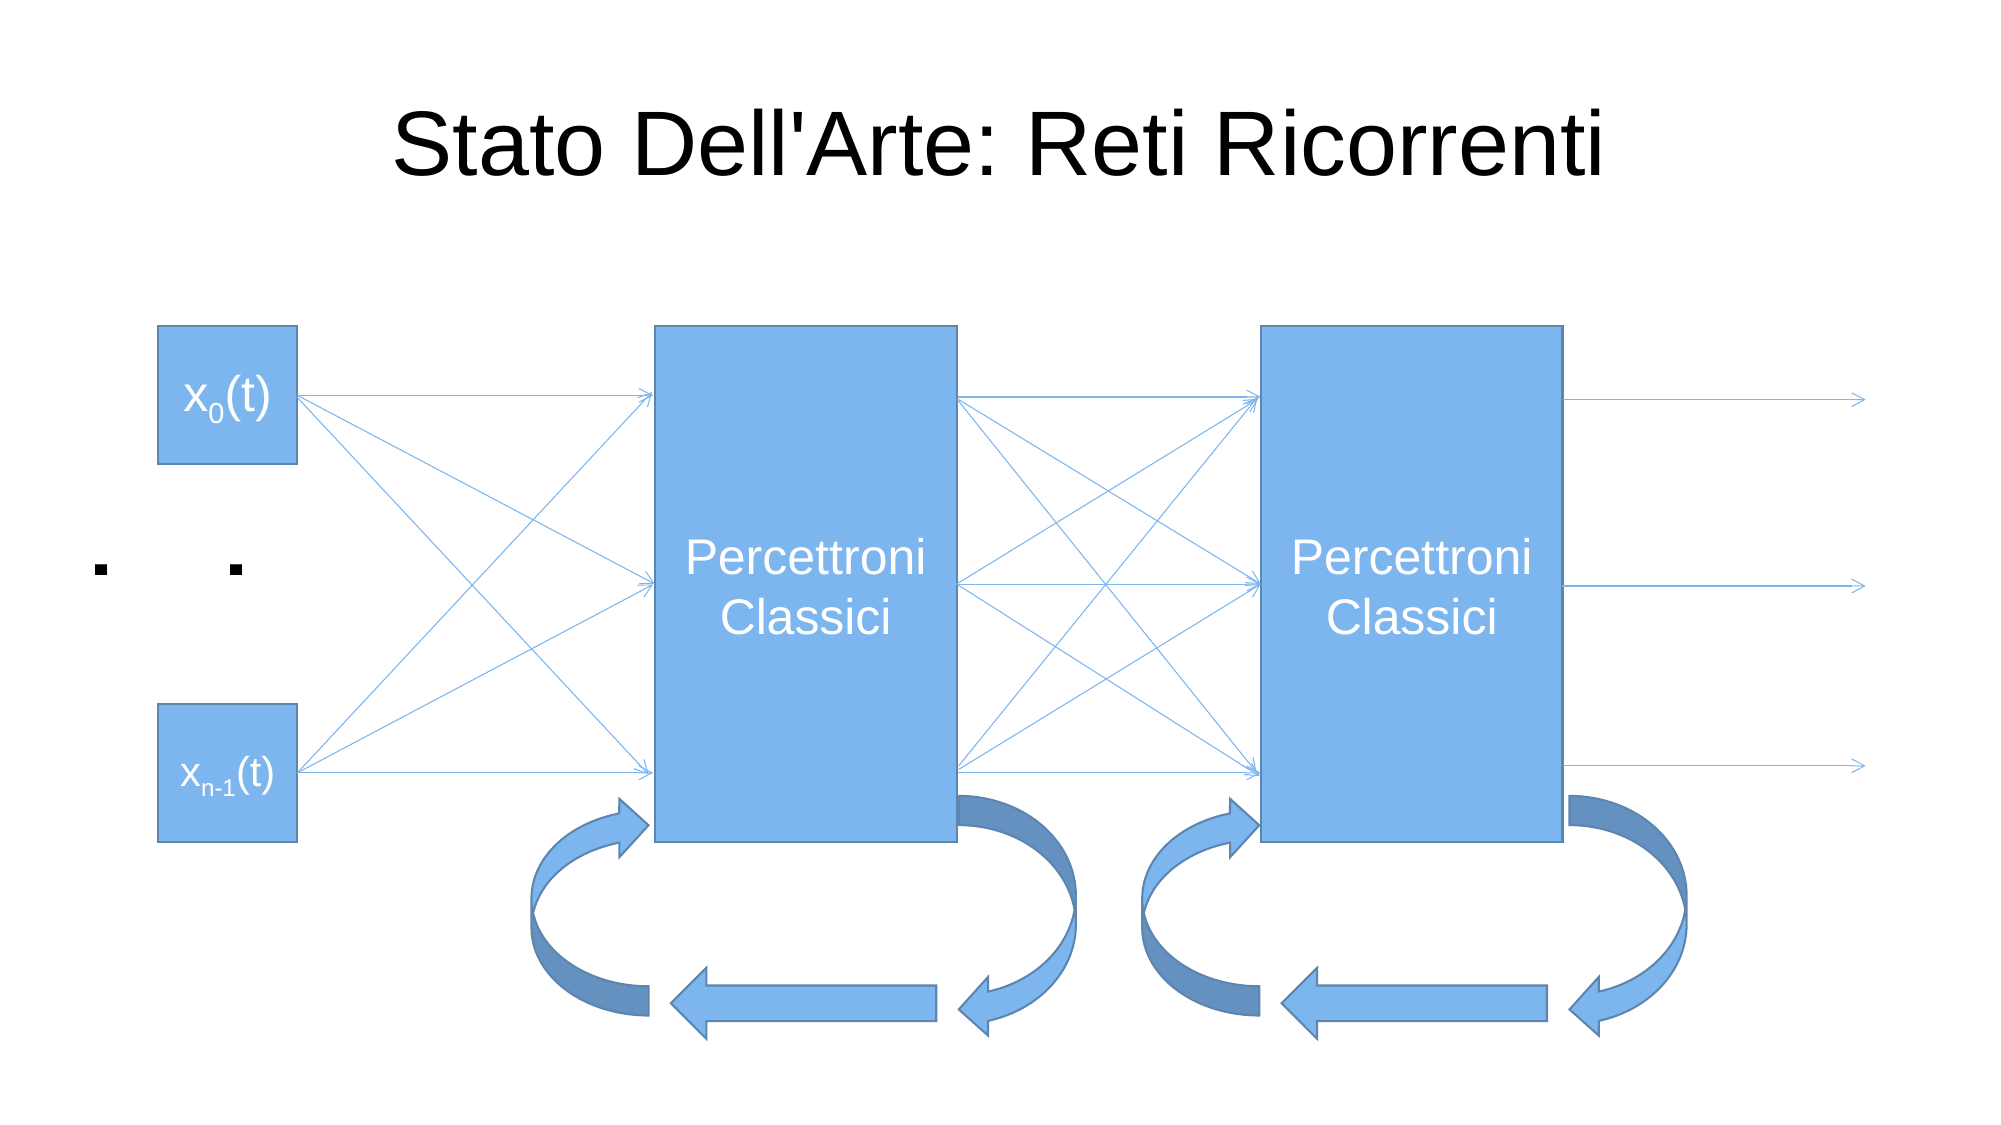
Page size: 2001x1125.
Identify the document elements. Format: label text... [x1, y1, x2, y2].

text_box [297, 392, 653, 773]
text_box Percettroni Classici [1260, 325, 1564, 843]
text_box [158, 326, 351, 842]
title Stato Dell'Arte: Reti Ricorrenti [99, 44, 1901, 233]
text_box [956, 584, 1260, 777]
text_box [296, 397, 649, 775]
text_box [1568, 794, 1688, 1038]
text_box Percettroni Classici [654, 325, 958, 843]
text_box [1280, 965, 1549, 1042]
text_box [1141, 796, 1261, 1017]
text_box [669, 965, 938, 1042]
text_box [530, 796, 651, 1017]
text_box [956, 398, 1259, 584]
text_box [957, 794, 1077, 1038]
